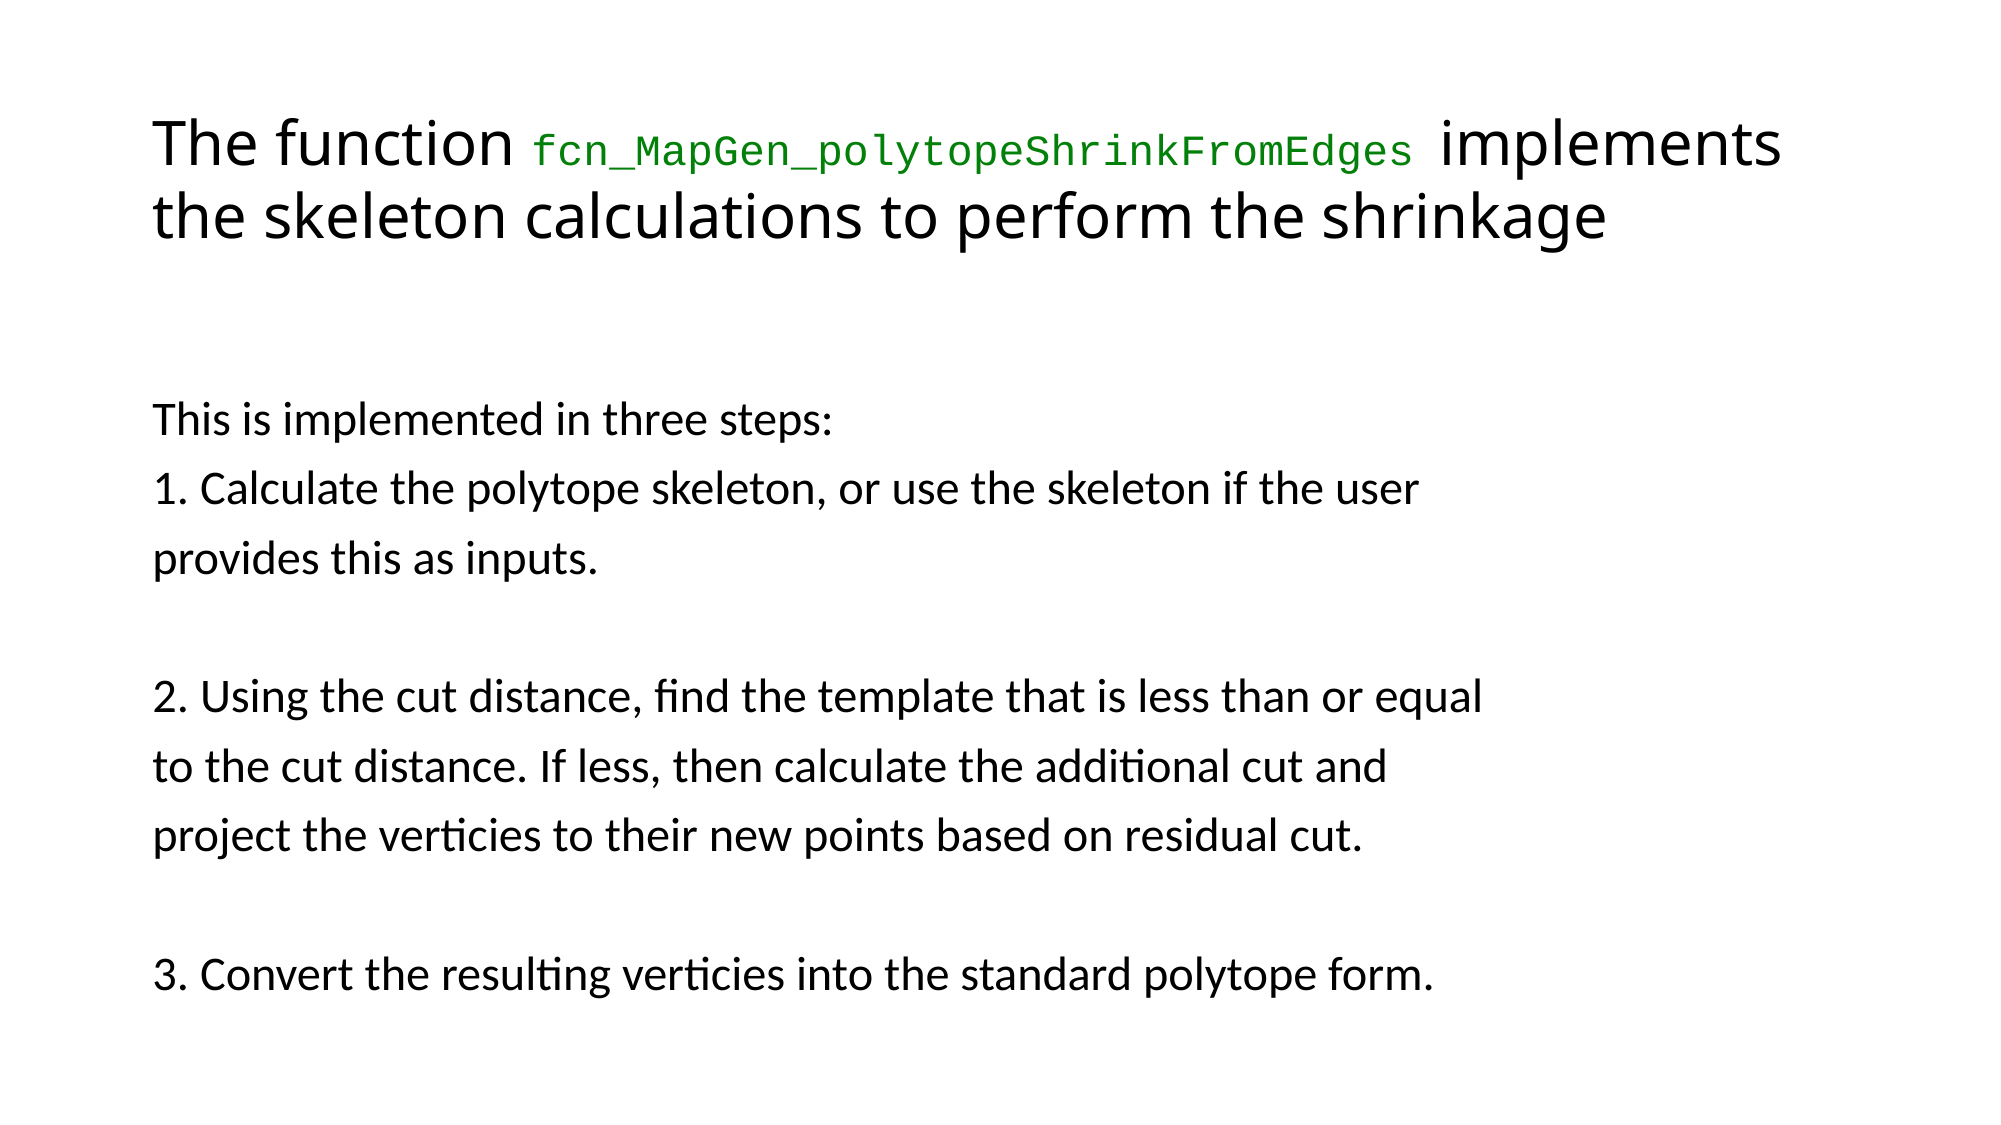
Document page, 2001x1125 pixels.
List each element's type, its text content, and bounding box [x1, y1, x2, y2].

list This is implemented in three steps: 1. Calculate the polytope skeleton, or use the skeleton if the user provides this as inputs. 2. Using the cut distance, find the template that is less than or equal to the cut distance. If less, then calculate the additional cut and project the verticies to their new points based on residual cut. 3. Convert the resulting verticies into the standard polytope form. [137, 386, 1863, 1014]
title The function fcn_MapGen_polytopeShrinkFromEdges implements the skeleton calculations to perform the shrinkage [137, 59, 1863, 278]
